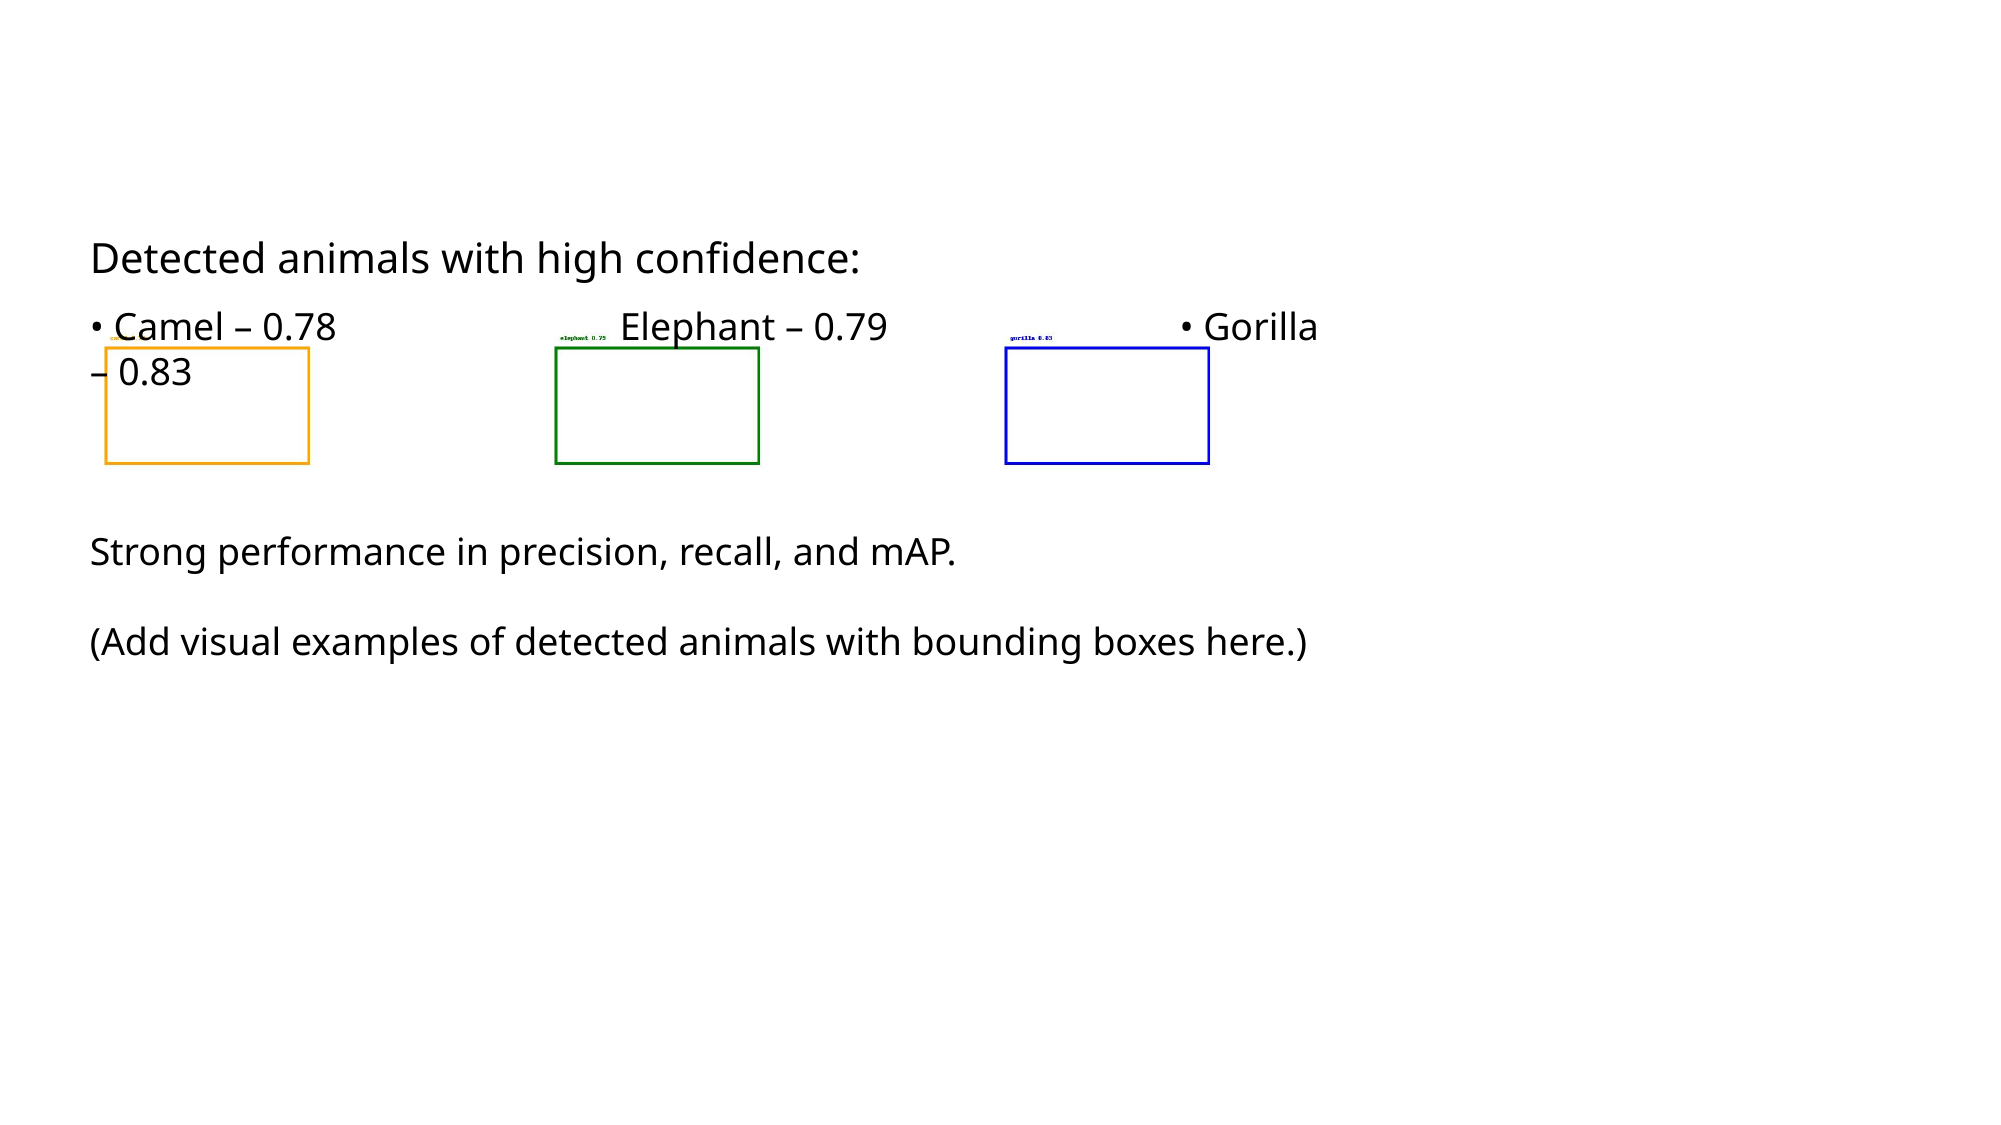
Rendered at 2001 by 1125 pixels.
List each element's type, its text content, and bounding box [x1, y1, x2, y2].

picture [74, 299, 451, 512]
picture [524, 299, 901, 512]
picture [974, 299, 1351, 512]
text_box Detected animals with high confidence: • Camel – 0.78 Elephant – 0.79 • Gorilla – 0.83 Strong performance in precision, recall, and mAP. (Add visual examples of detected animals with bounding boxes here.) [74, 224, 1350, 671]
